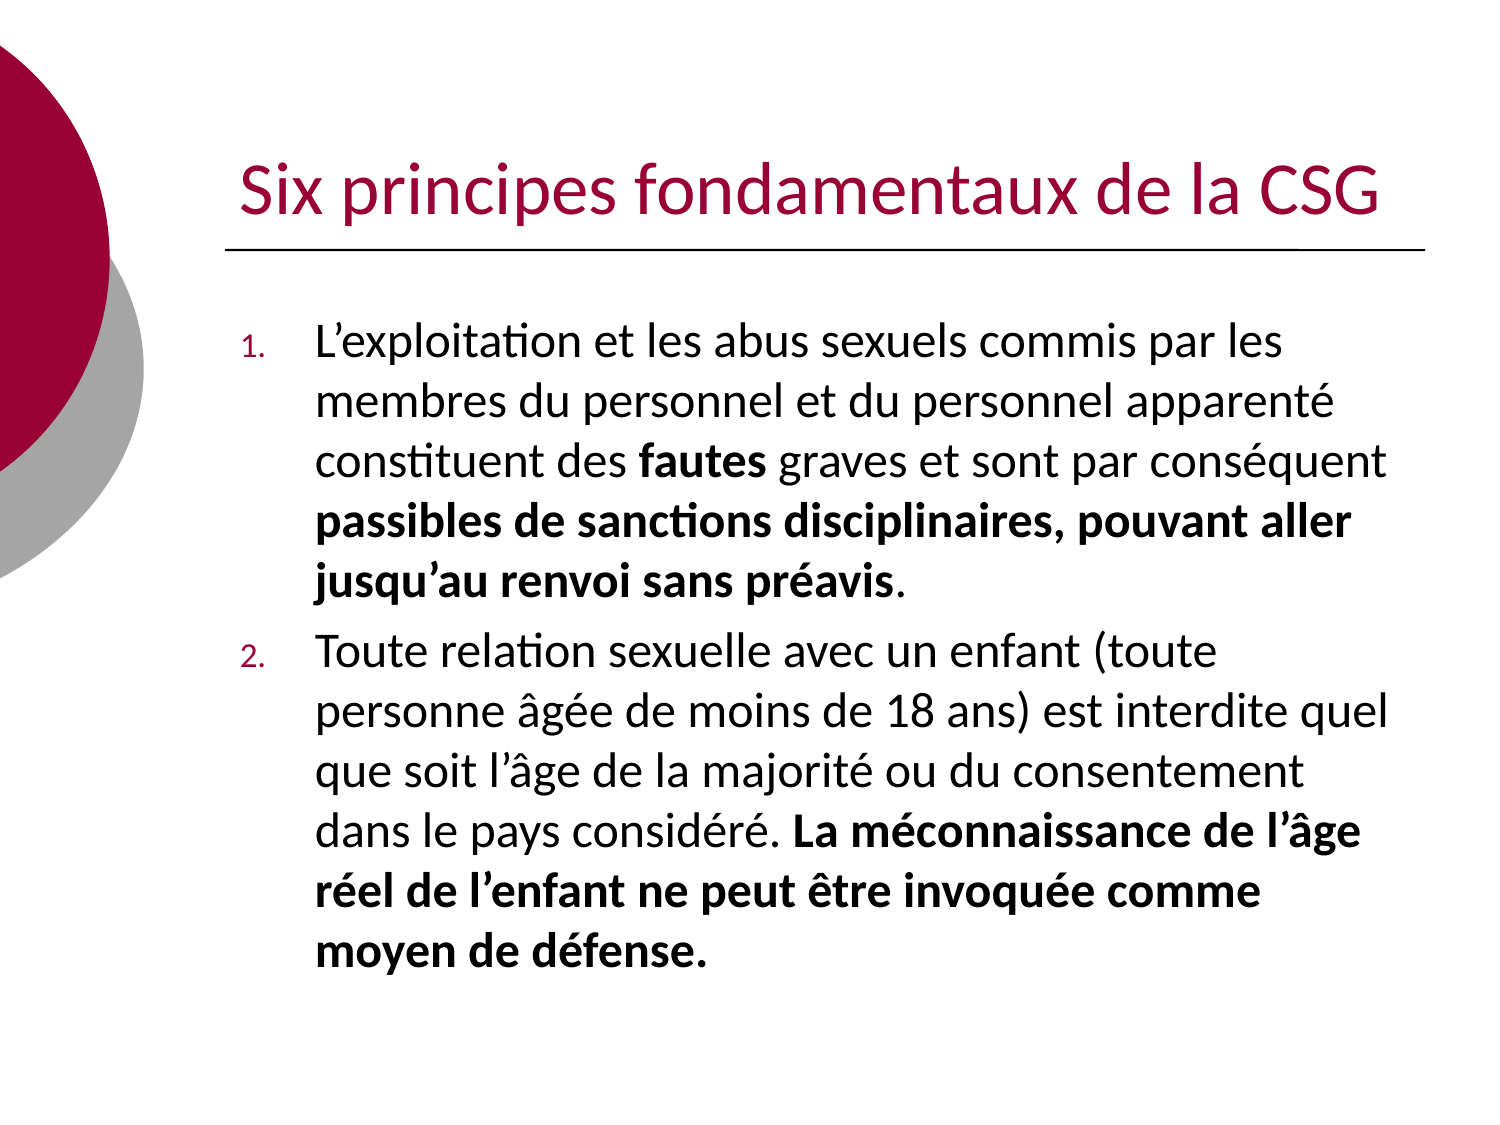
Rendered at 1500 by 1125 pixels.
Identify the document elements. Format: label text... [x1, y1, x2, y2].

list L’exploitation et les abus sexuels commis par les membres du personnel et du personnel apparenté constituent des fautes graves et sont par conséquent passibles de sanctions disciplinaires, pouvant aller jusqu’au renvoi sans préavis. Toute relation sexuelle avec un enfant (toute personne âgée de moins de 18 ans) est interdite quel que soit l’âge de la majorité ou du consentement dans le pays considéré. La méconnaissance de l’âge réel de l’enfant ne peut être invoquée comme moyen de défense. [224, 299, 1425, 975]
title Six principes fondamentaux de la CSG [224, 49, 1425, 238]
